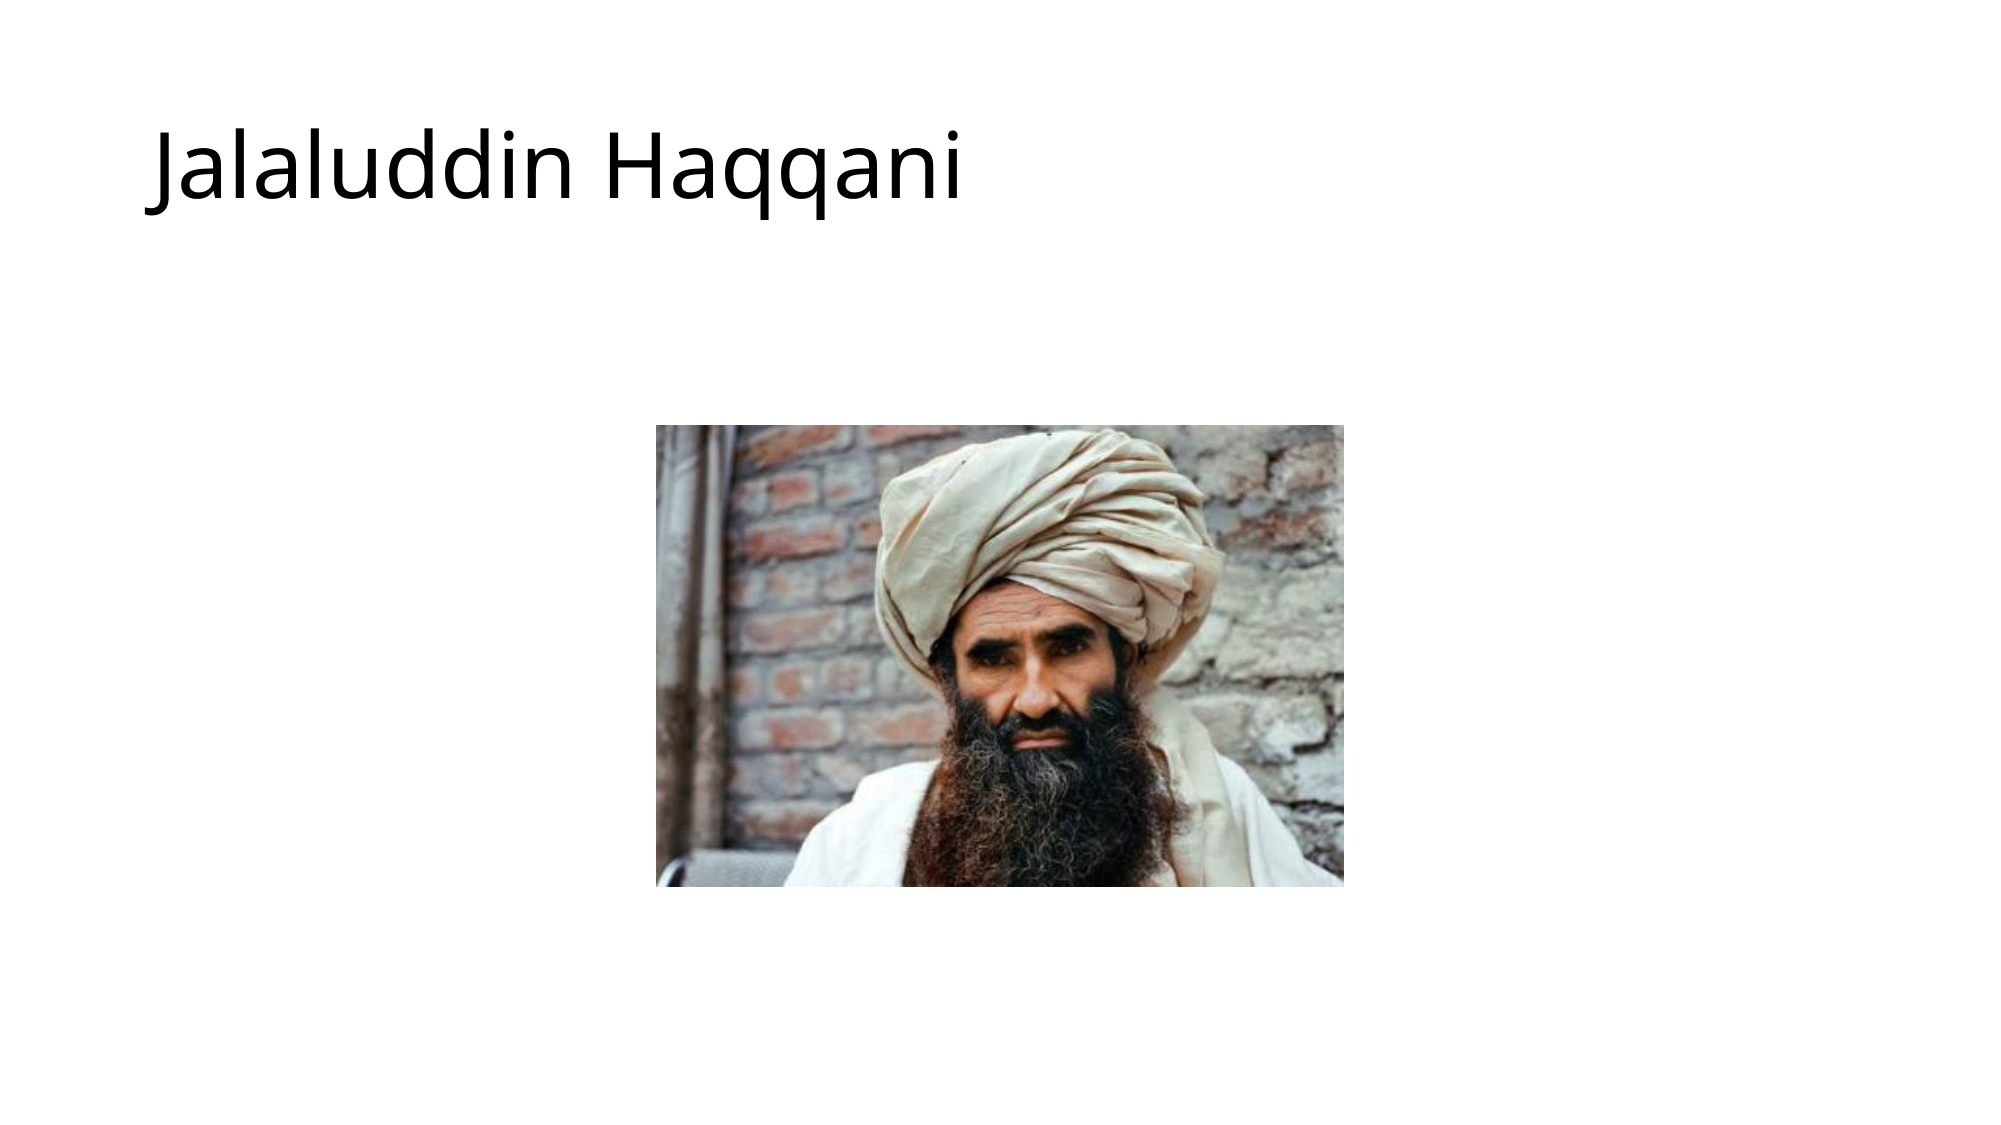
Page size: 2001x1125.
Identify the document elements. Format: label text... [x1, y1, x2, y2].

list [656, 425, 1344, 887]
title Jalaluddin Haqqani [137, 59, 1863, 278]
